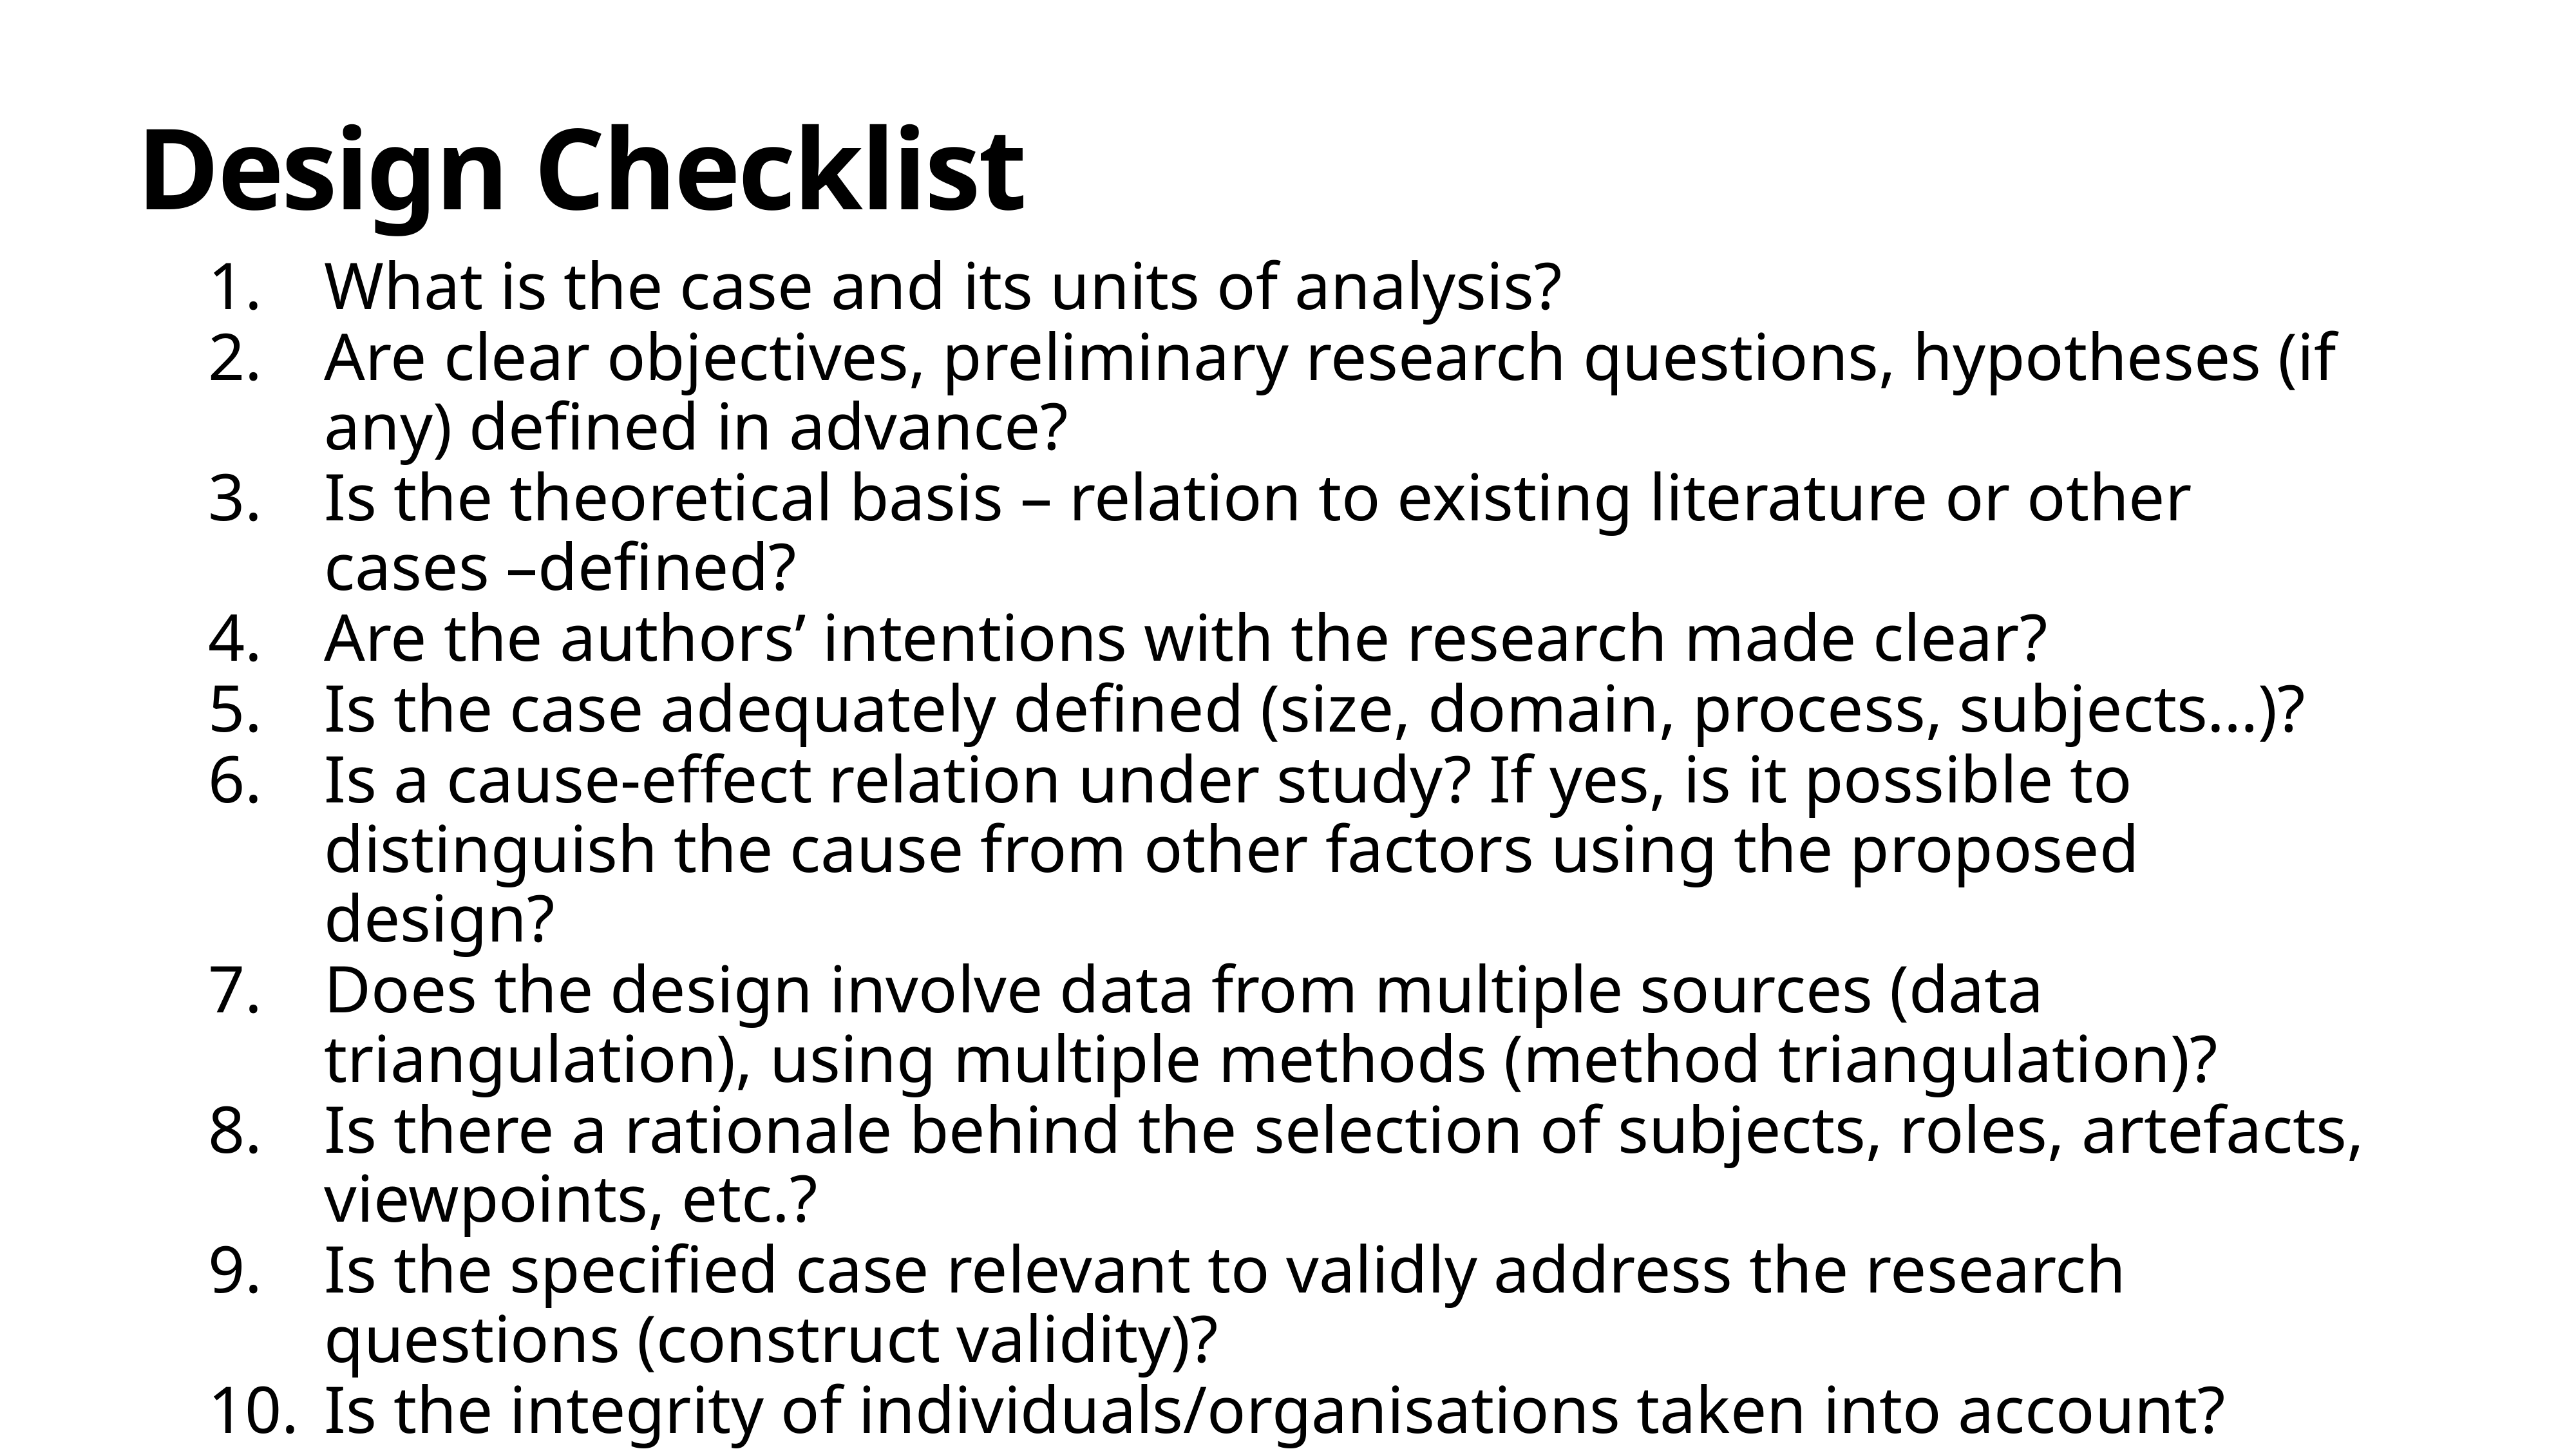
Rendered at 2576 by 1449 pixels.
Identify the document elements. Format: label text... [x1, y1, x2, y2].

title Design Checklist [127, 113, 1235, 266]
text_box What is the case and its units of analysis? Are clear objectives, preliminary research questions, hypotheses (if any) defined in advance? Is the theoretical basis – relation to existing literature or other cases –defined? Are the authors’ intentions with the research made clear? Is the case adequately defined (size, domain, process, subjects…)? Is a cause-effect relation under study? If yes, is it possible to distinguish the cause from other factors using the proposed design? Does the design involve data from multiple sources (data triangulation), using multiple methods (method triangulation)? Is there a rationale behind the selection of subjects, roles, artefacts, viewpoints, etc.? Is the specified case relevant to validly address the research questions (construct validity)? Is the integrity of individuals/organisations taken into account? [203, 249, 2373, 1449]
